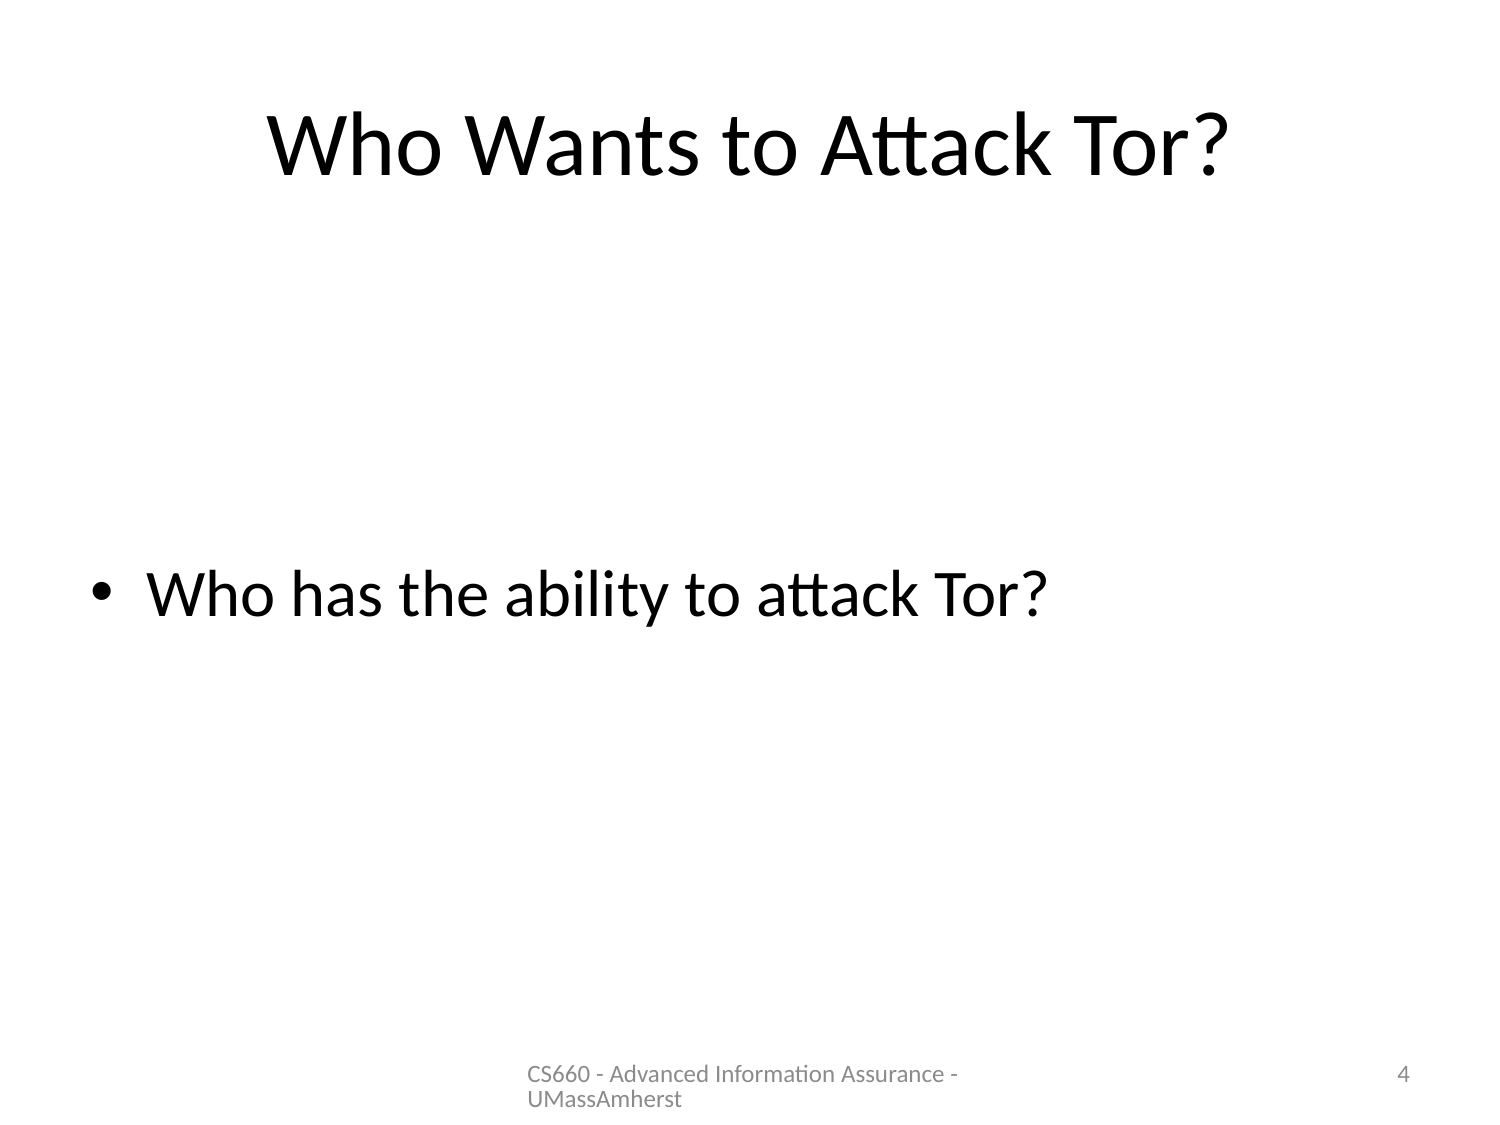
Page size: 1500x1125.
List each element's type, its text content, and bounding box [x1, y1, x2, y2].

slide_number 4 [1074, 1042, 1425, 1103]
list Who has the ability to attack Tor? [75, 262, 1425, 1005]
title Who Wants to Attack Tor? [75, 45, 1425, 233]
footer CS660 - Advanced Information Assurance - UMassAmherst [512, 1042, 988, 1103]
